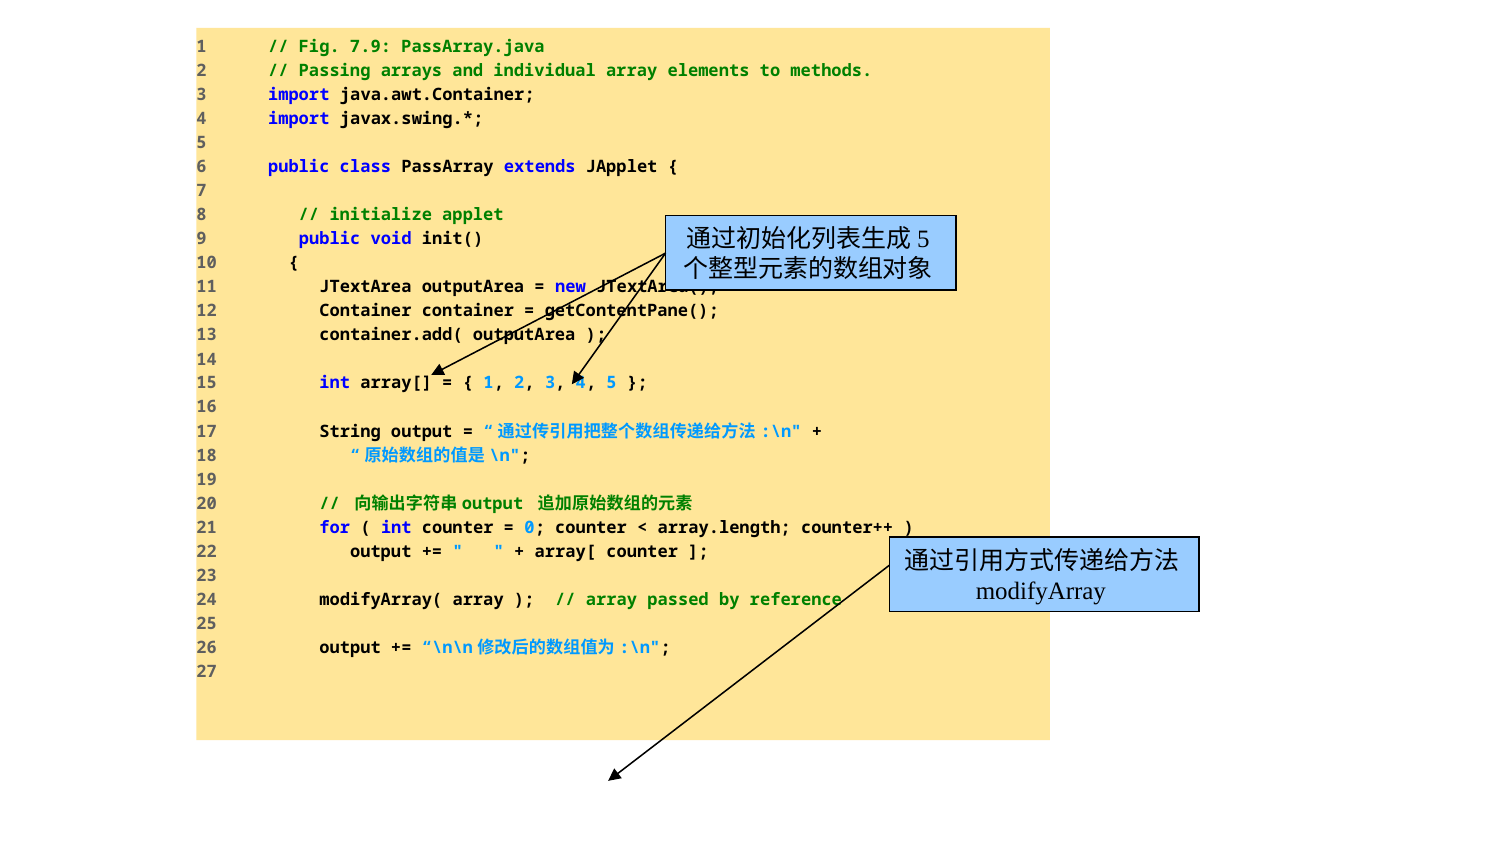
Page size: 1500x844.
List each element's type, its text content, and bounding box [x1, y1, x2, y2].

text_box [607, 536, 1200, 782]
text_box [430, 215, 957, 385]
text_box 1 // Fig. 7.9: PassArray.java 2 // Passing arrays and individual array elements to methods. 3 import java.awt.Container; 4 import javax.swing.*; 5 6 public class PassArray extends JApplet { 7 8 // initialize applet 9 public void init() 10 { 11 JTextArea outputArea = new JTextArea(); 12 Container container = getContentPane(); 13 container.add( outputArea ); 14 15 int array[] = { 1, 2, 3, 4, 5 }; 16 17 String output = “通过传引用把整个数组传递给方法:\n" + 18 “原始数组的值是\n"; 19 20 // 向输出字符串output 追加原始数组的元素 21 for ( int counter = 0; counter < array.length; counter++ ) 22 output += " " + array[ counter ]; 23 24 modifyArray( array ); // array passed by reference 25 26 output += “\n\n修改后的数组值为:\n"; 27 [196, 27, 1050, 741]
